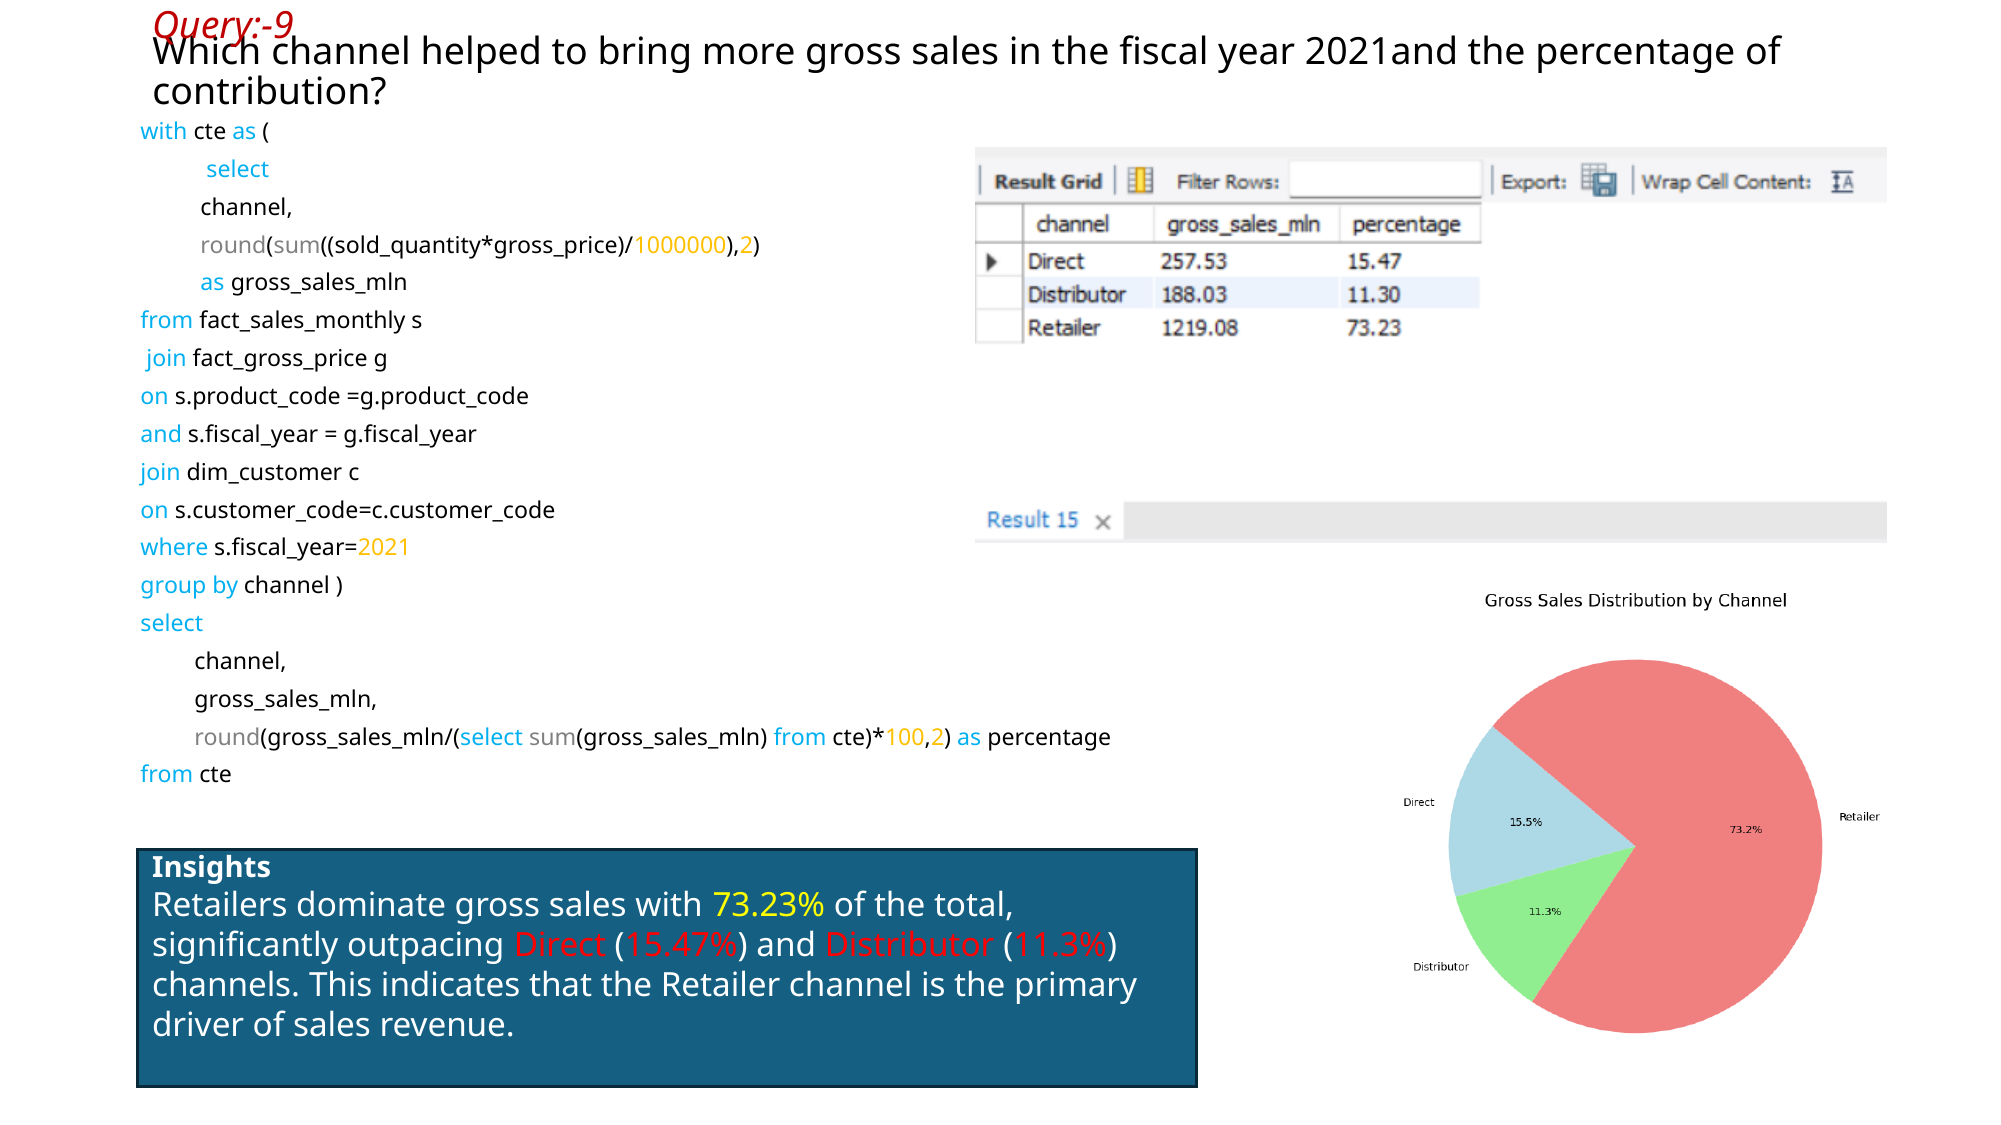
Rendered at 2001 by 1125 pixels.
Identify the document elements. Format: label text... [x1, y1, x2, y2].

title Which channel helped to bring more gross sales in the fiscal year 2021and the percentage of contribution? [137, 22, 1829, 122]
text_box Insights Retailers dominate gross sales with 73.23% of the total, significantly outpacing Direct (15.47%) and Distributor (11.3%) channels. This indicates that the Retailer channel is the primary driver of sales revenue. [136, 848, 1198, 1088]
picture [975, 146, 1888, 543]
picture [1394, 585, 1888, 1088]
list with cte as ( select channel, round(sum((sold_quantity*gross_price)/1000000),2) as gross_sales_mln from fact_sales_monthly s join fact_gross_price g on s.product_code =g.product_code and s.fiscal_year = g.fiscal_year join dim_customer c on s.customer_code=c.customer_code where s.fiscal_year=2021 group by channel ) select channel, gross_sales_mln, round(gross_sales_mln/(select sum(gross_sales_mln) from cte)*100,2) as percentage from cte [125, 112, 1158, 809]
text_box Query:-9 [137, 0, 1138, 54]
